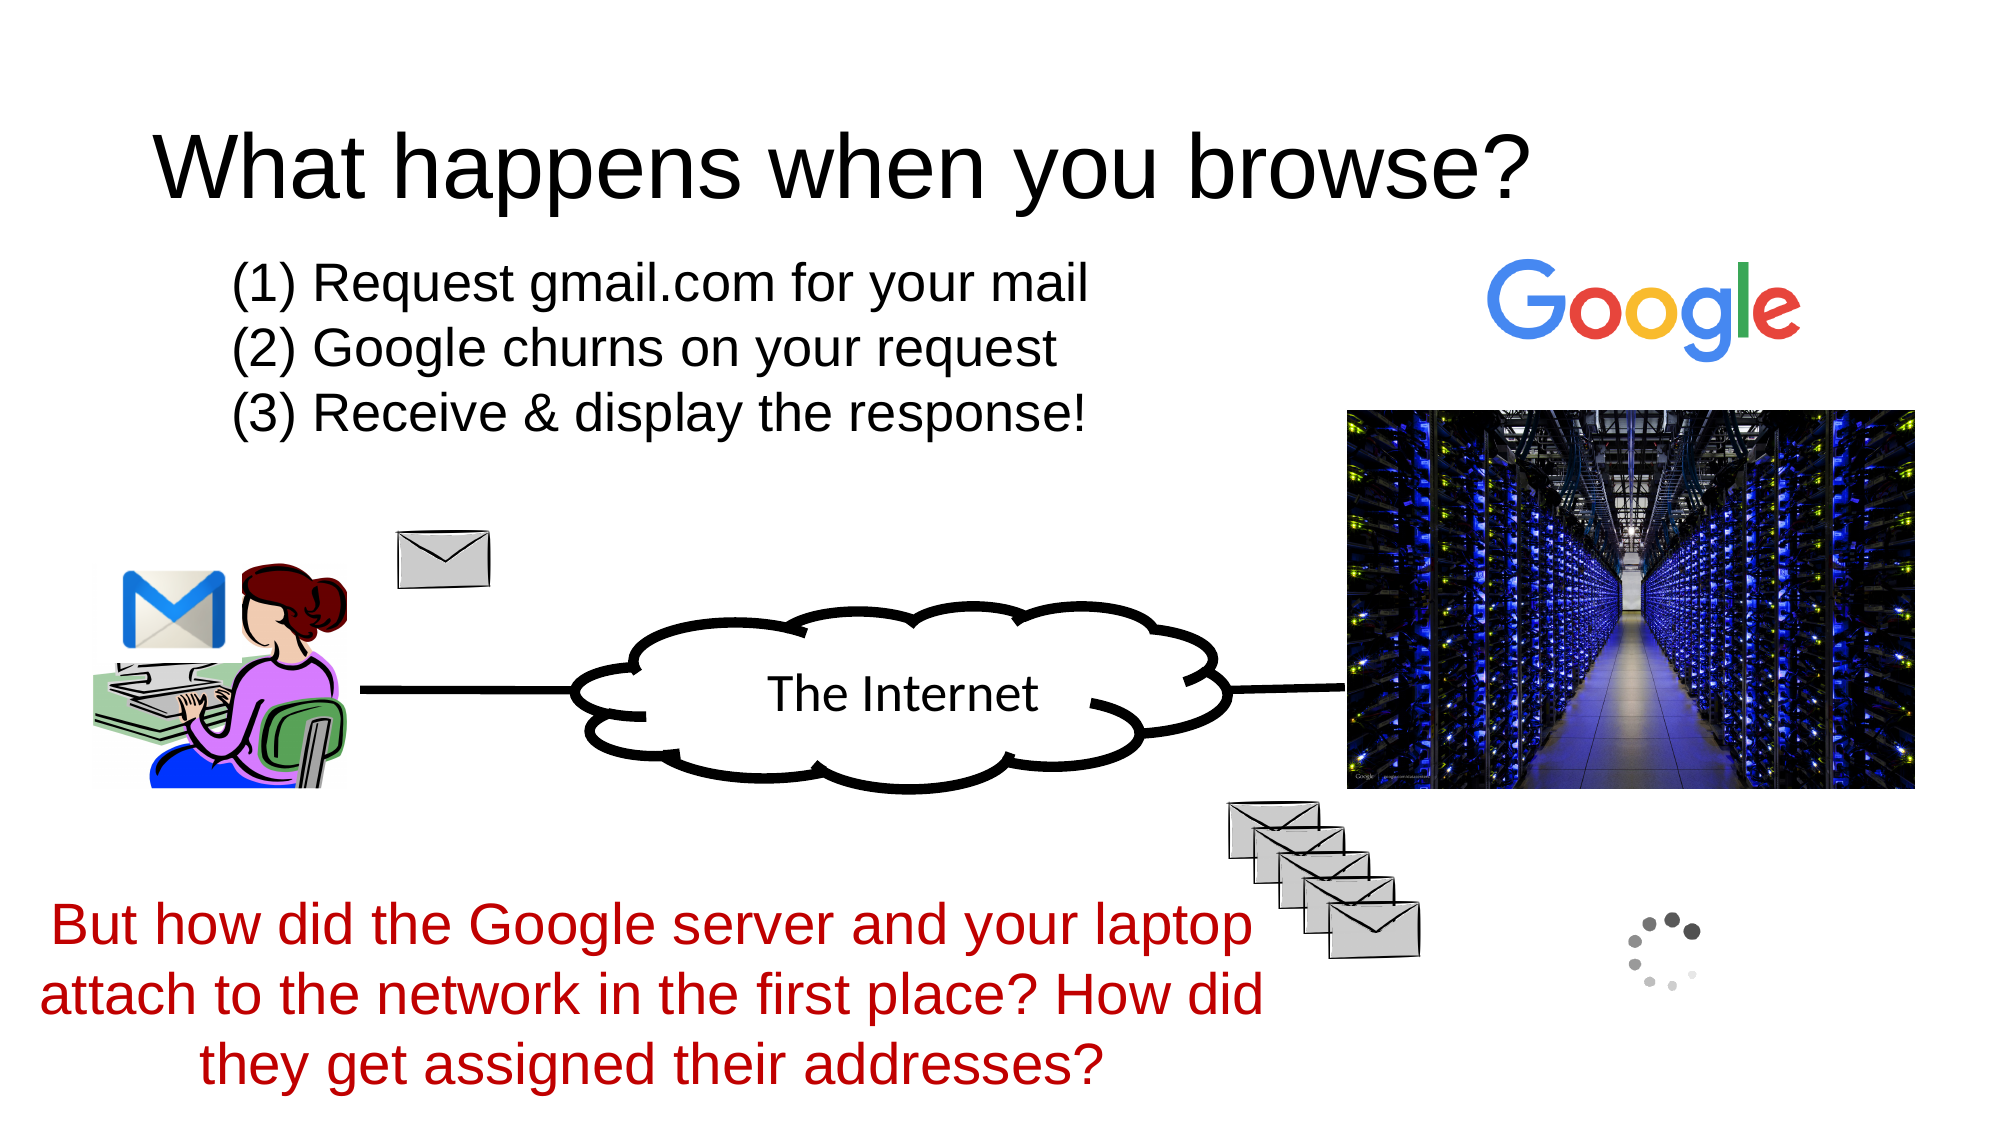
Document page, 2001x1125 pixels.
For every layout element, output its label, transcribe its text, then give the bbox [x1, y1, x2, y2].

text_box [92, 410, 1915, 789]
picture [96, 549, 242, 663]
picture [1474, 244, 1827, 370]
title What happens when you browse? [137, 59, 1863, 278]
text_box (1) Request gmail.com for your mail (2) Google churns on your request (3) Receive & display the response! [216, 240, 1227, 410]
picture [395, 530, 491, 589]
picture [1226, 801, 1421, 959]
picture [1474, 826, 1858, 1079]
text_box But how did the Google server and your laptop attach to the network in the first place? How did they get assigned their addresses? [20, 879, 1286, 1104]
